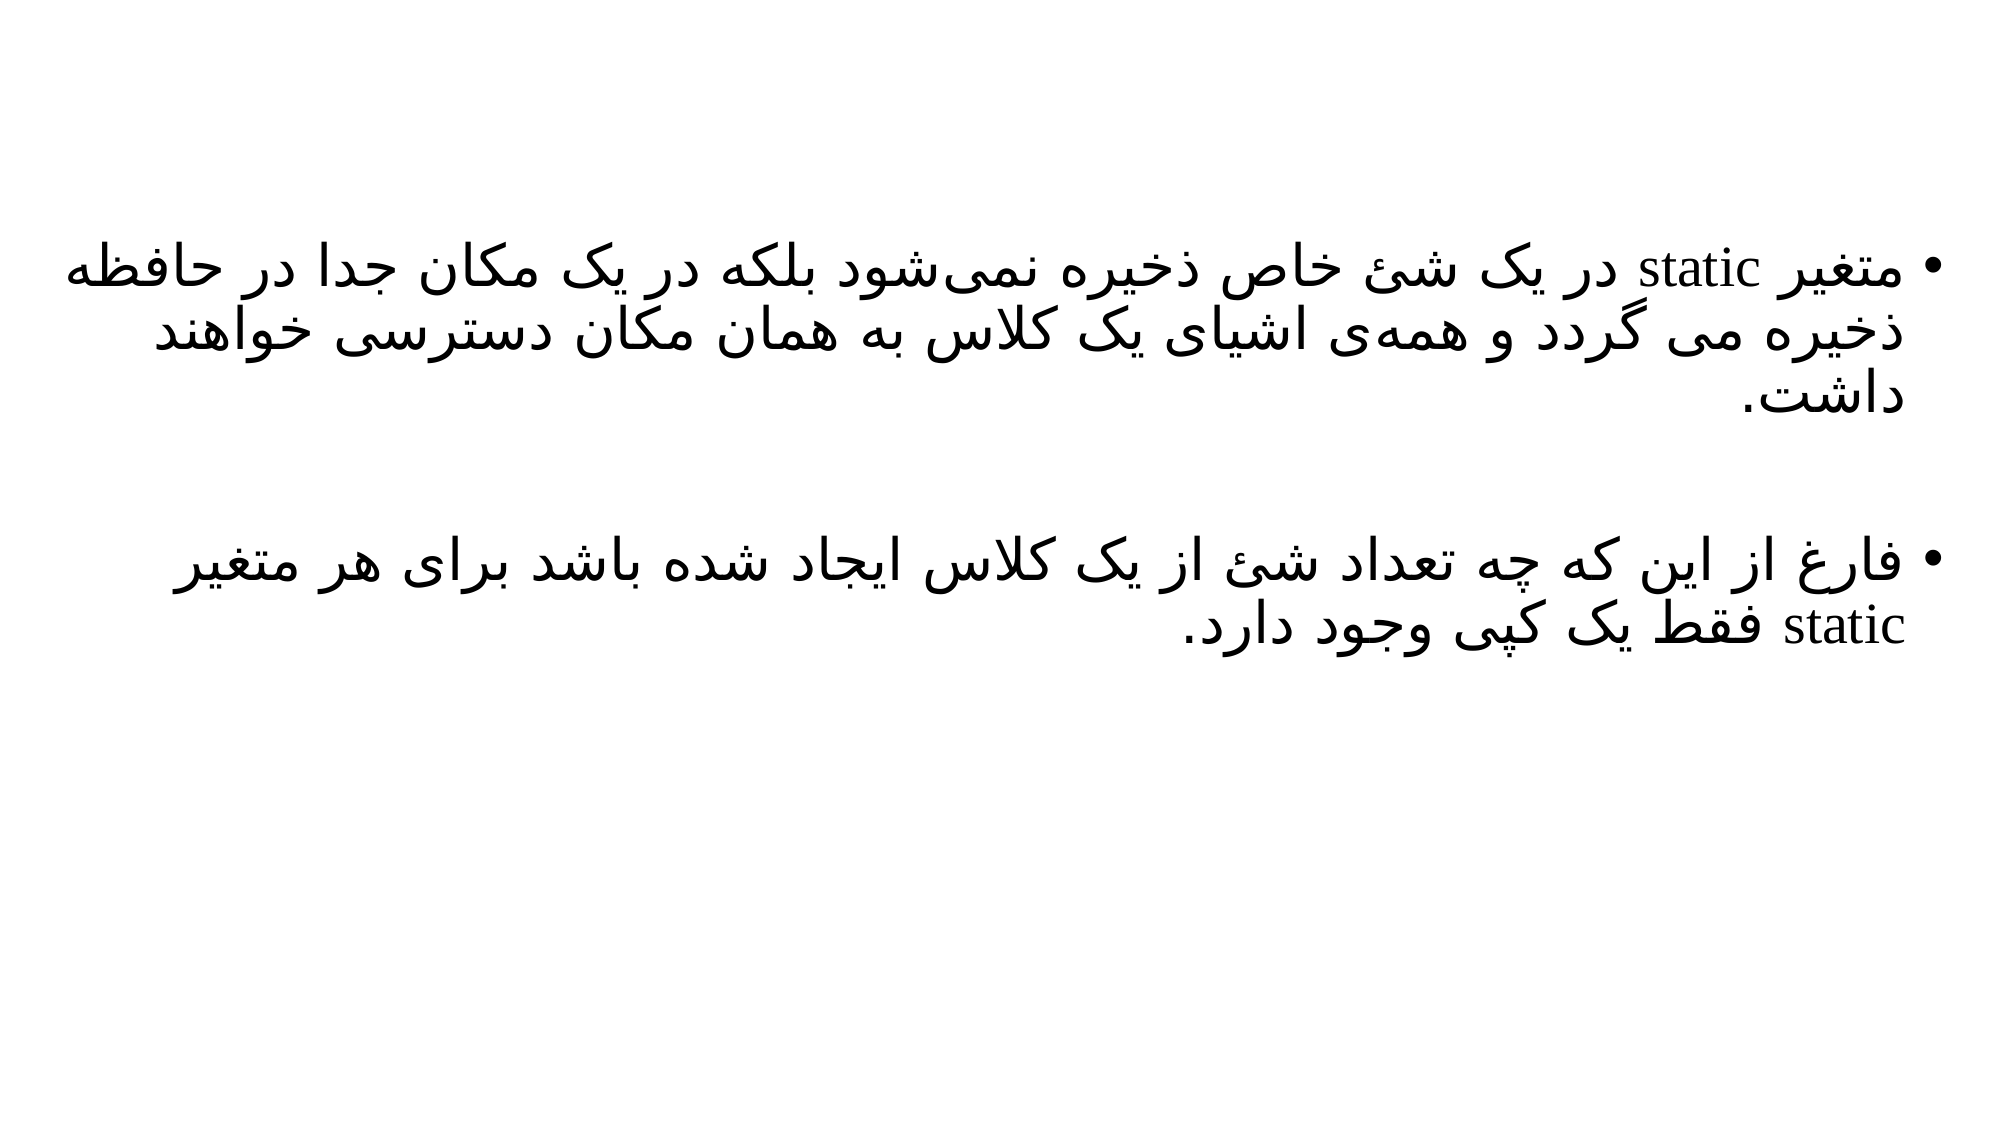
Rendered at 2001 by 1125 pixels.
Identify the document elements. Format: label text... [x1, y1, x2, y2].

list متغیر static در یک شئ خاص ذخیره نمی‌شود بلکه در یک مکان جدا در حافظه ذخیره می گردد و همه‌ی اشیای یک کلاس به همان مکان دسترسی خواهند داشت. فارغ از این که چه تعداد شئ از یک کلاس ایجاد شده باشد برای هر متغیر static فقط یک کپی وجود دارد. [41, 228, 1959, 655]
